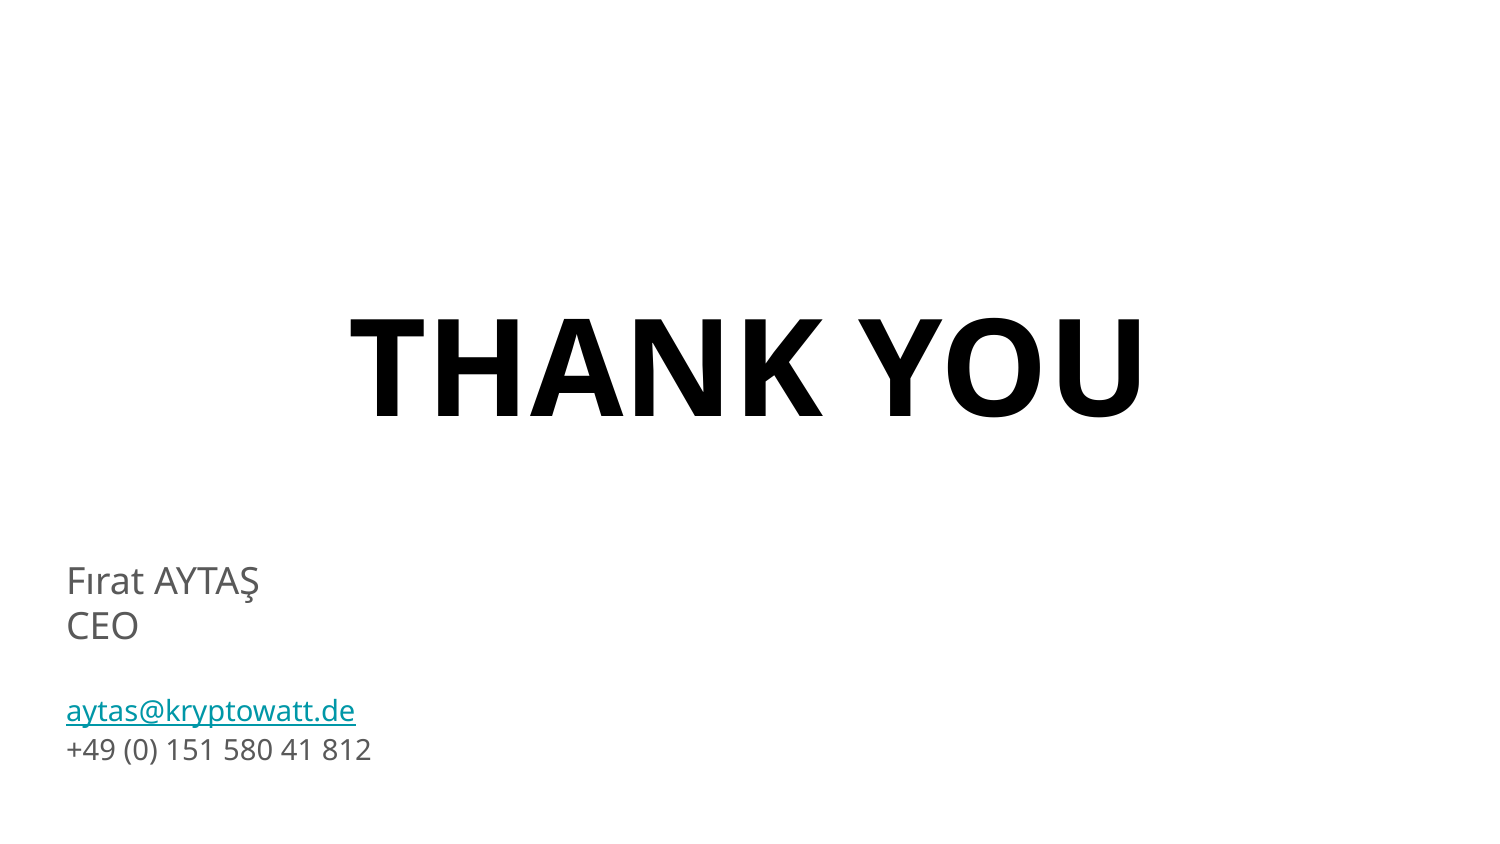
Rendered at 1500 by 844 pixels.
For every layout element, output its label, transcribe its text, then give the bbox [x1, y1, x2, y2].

title THANK YOU [51, 122, 1449, 459]
subtitle Fırat AYTAŞ CEO aytas@kryptowatt.de +49 (0) 151 580 41 812 [51, 542, 1449, 735]
